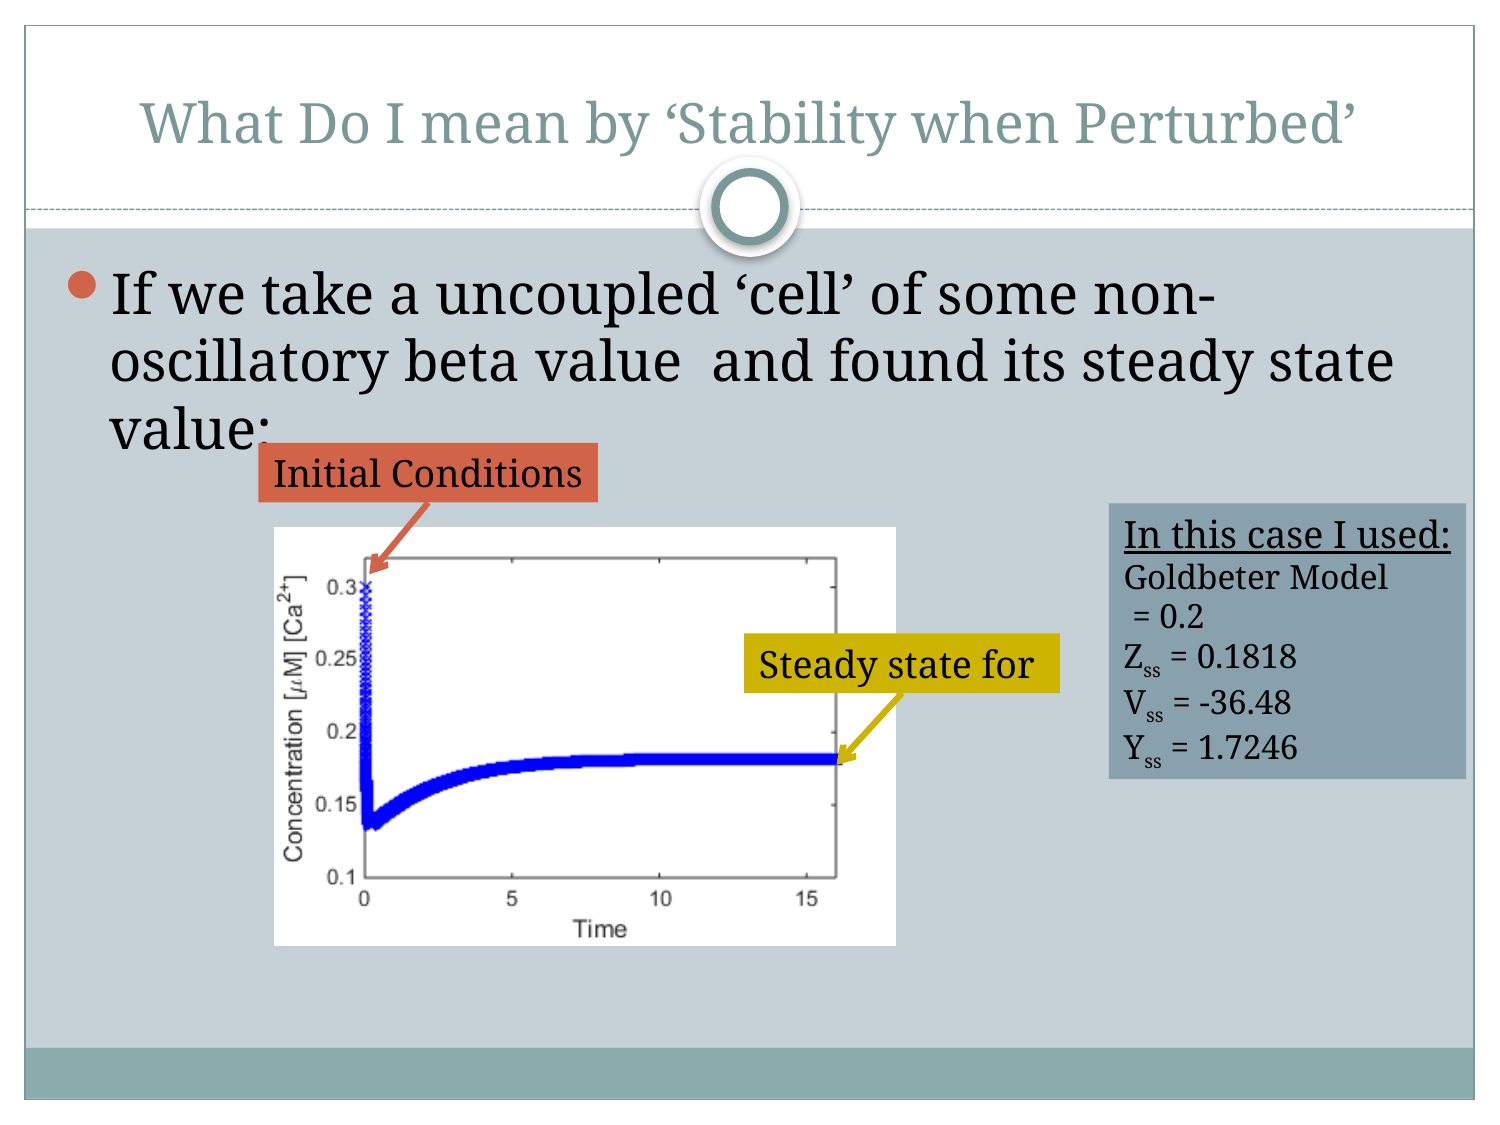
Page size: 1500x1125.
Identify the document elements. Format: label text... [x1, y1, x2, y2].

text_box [732, 633, 1072, 765]
picture [274, 526, 896, 947]
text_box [265, 442, 591, 575]
title What Do I mean by ‘Stability when Perturbed’ [49, 37, 1450, 162]
